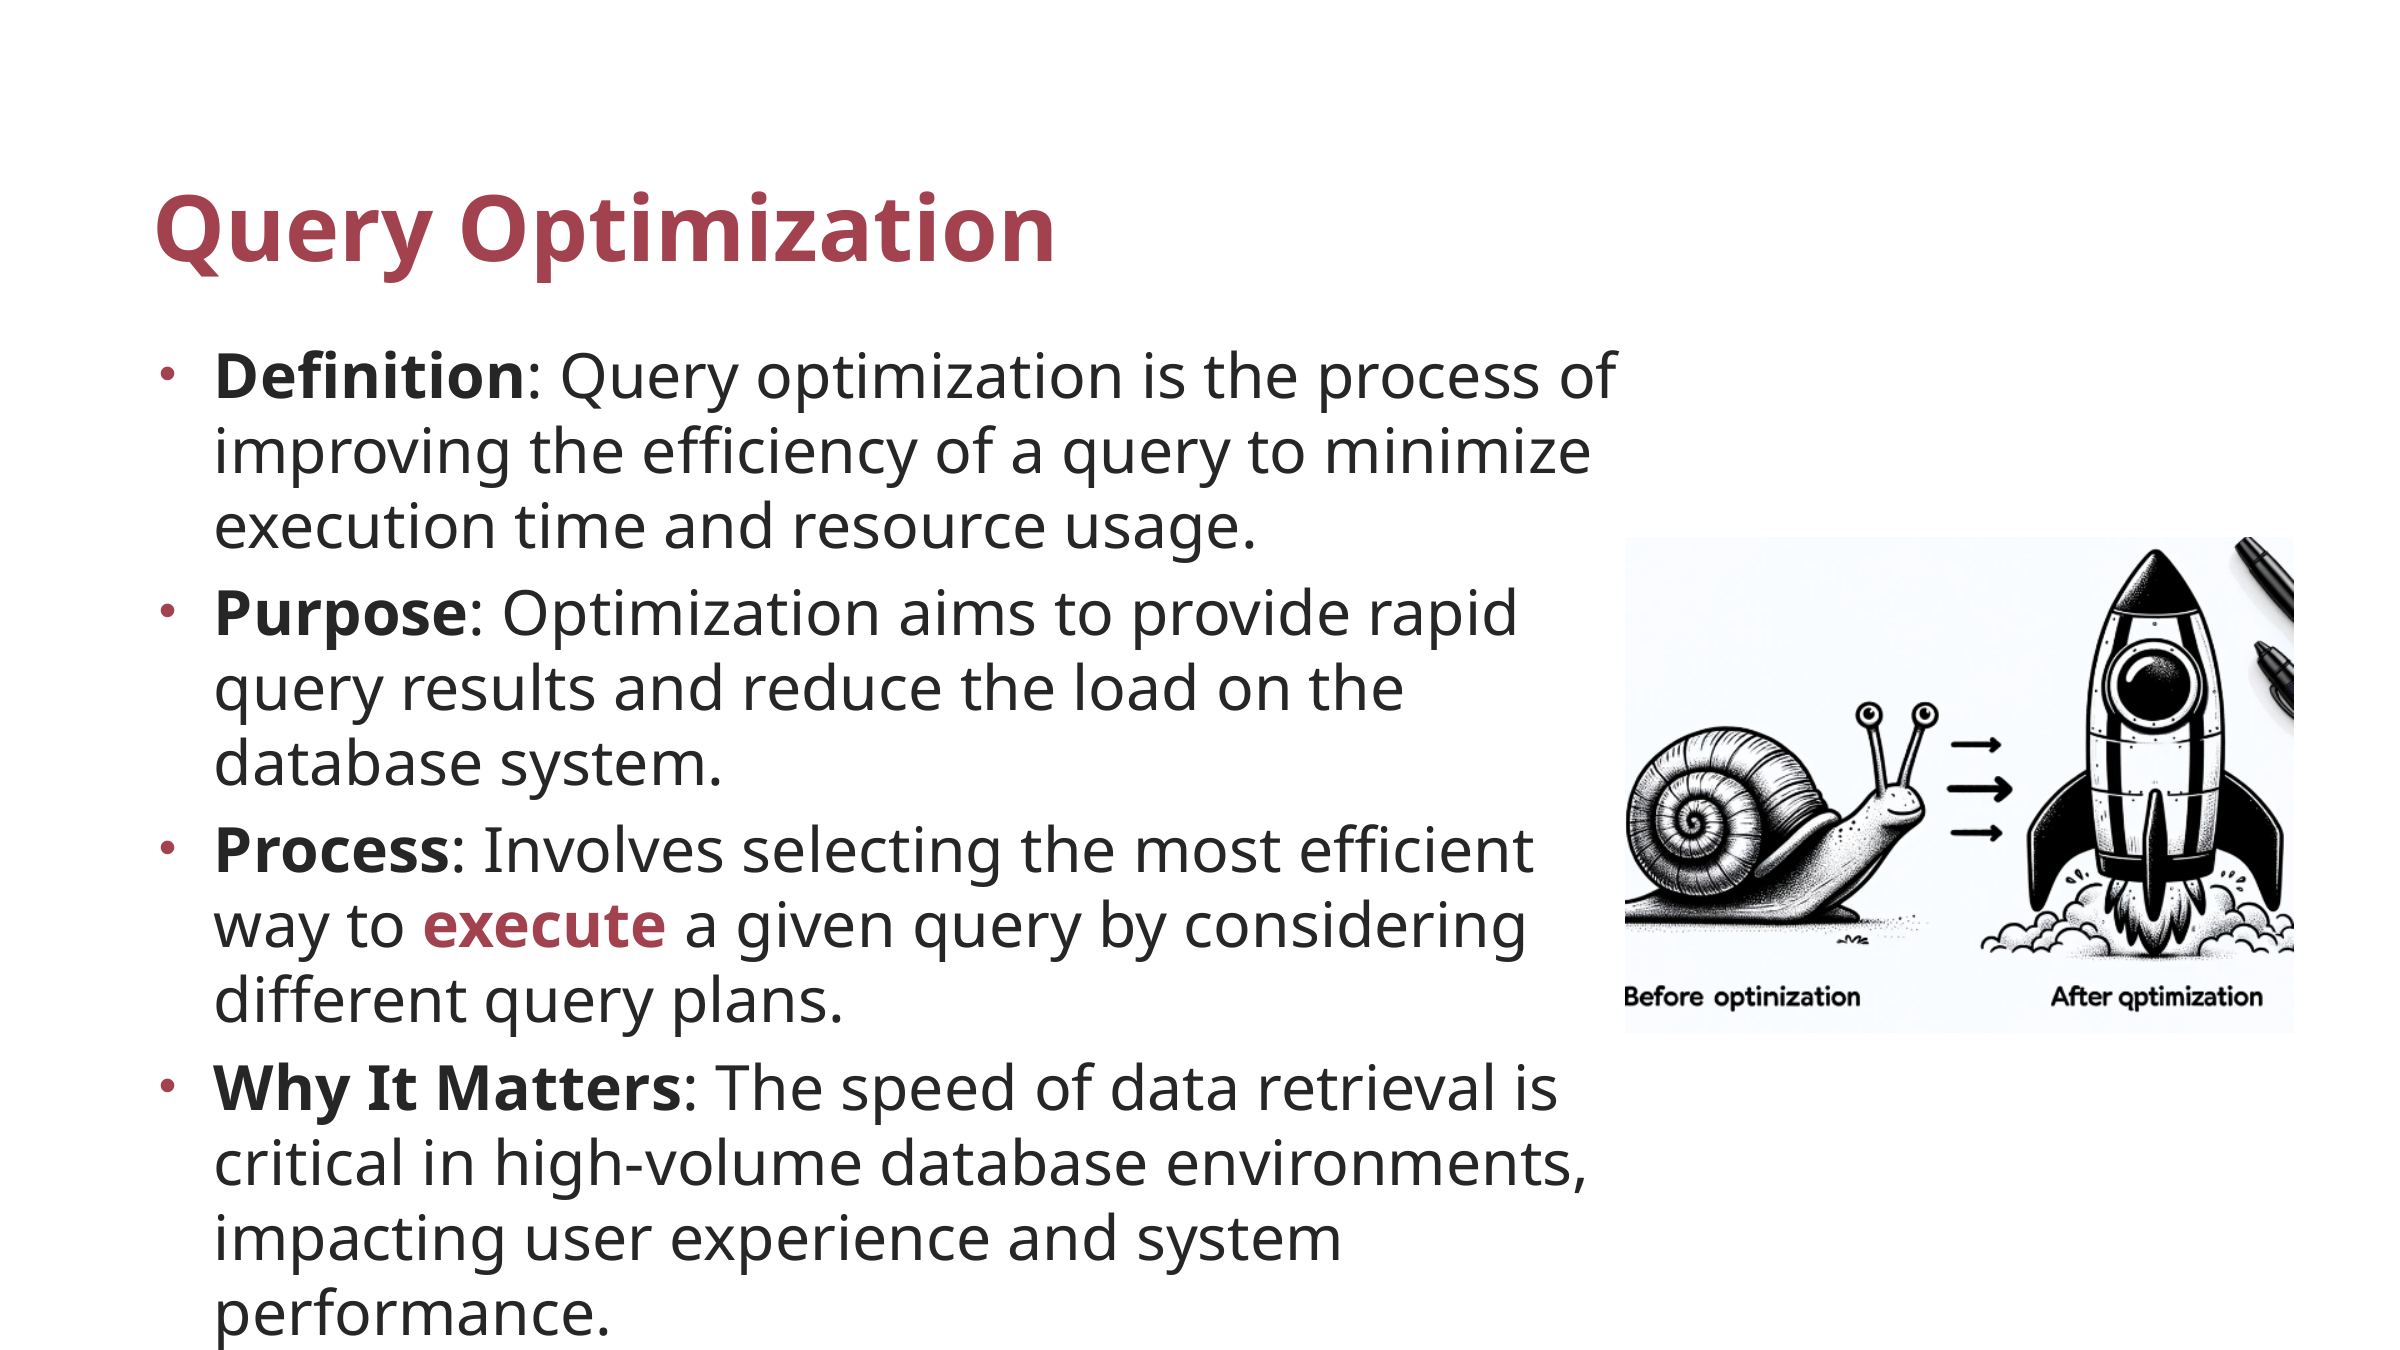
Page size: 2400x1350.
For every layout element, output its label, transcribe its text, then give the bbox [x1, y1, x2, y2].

title Query Optimization [137, 54, 2263, 288]
list Definition: Query optimization is the process of improving the efficiency of a query to minimize execution time and resource usage. Purpose: Optimization aims to provide rapid query results and reduce the load on the database system. Process: Involves selecting the most efficient way to execute a given query by considering different query plans. Why It Matters: The speed of data retrieval is critical in high-volume database environments, impacting user experience and system performance. [137, 324, 1650, 1200]
picture [1624, 537, 2295, 1033]
